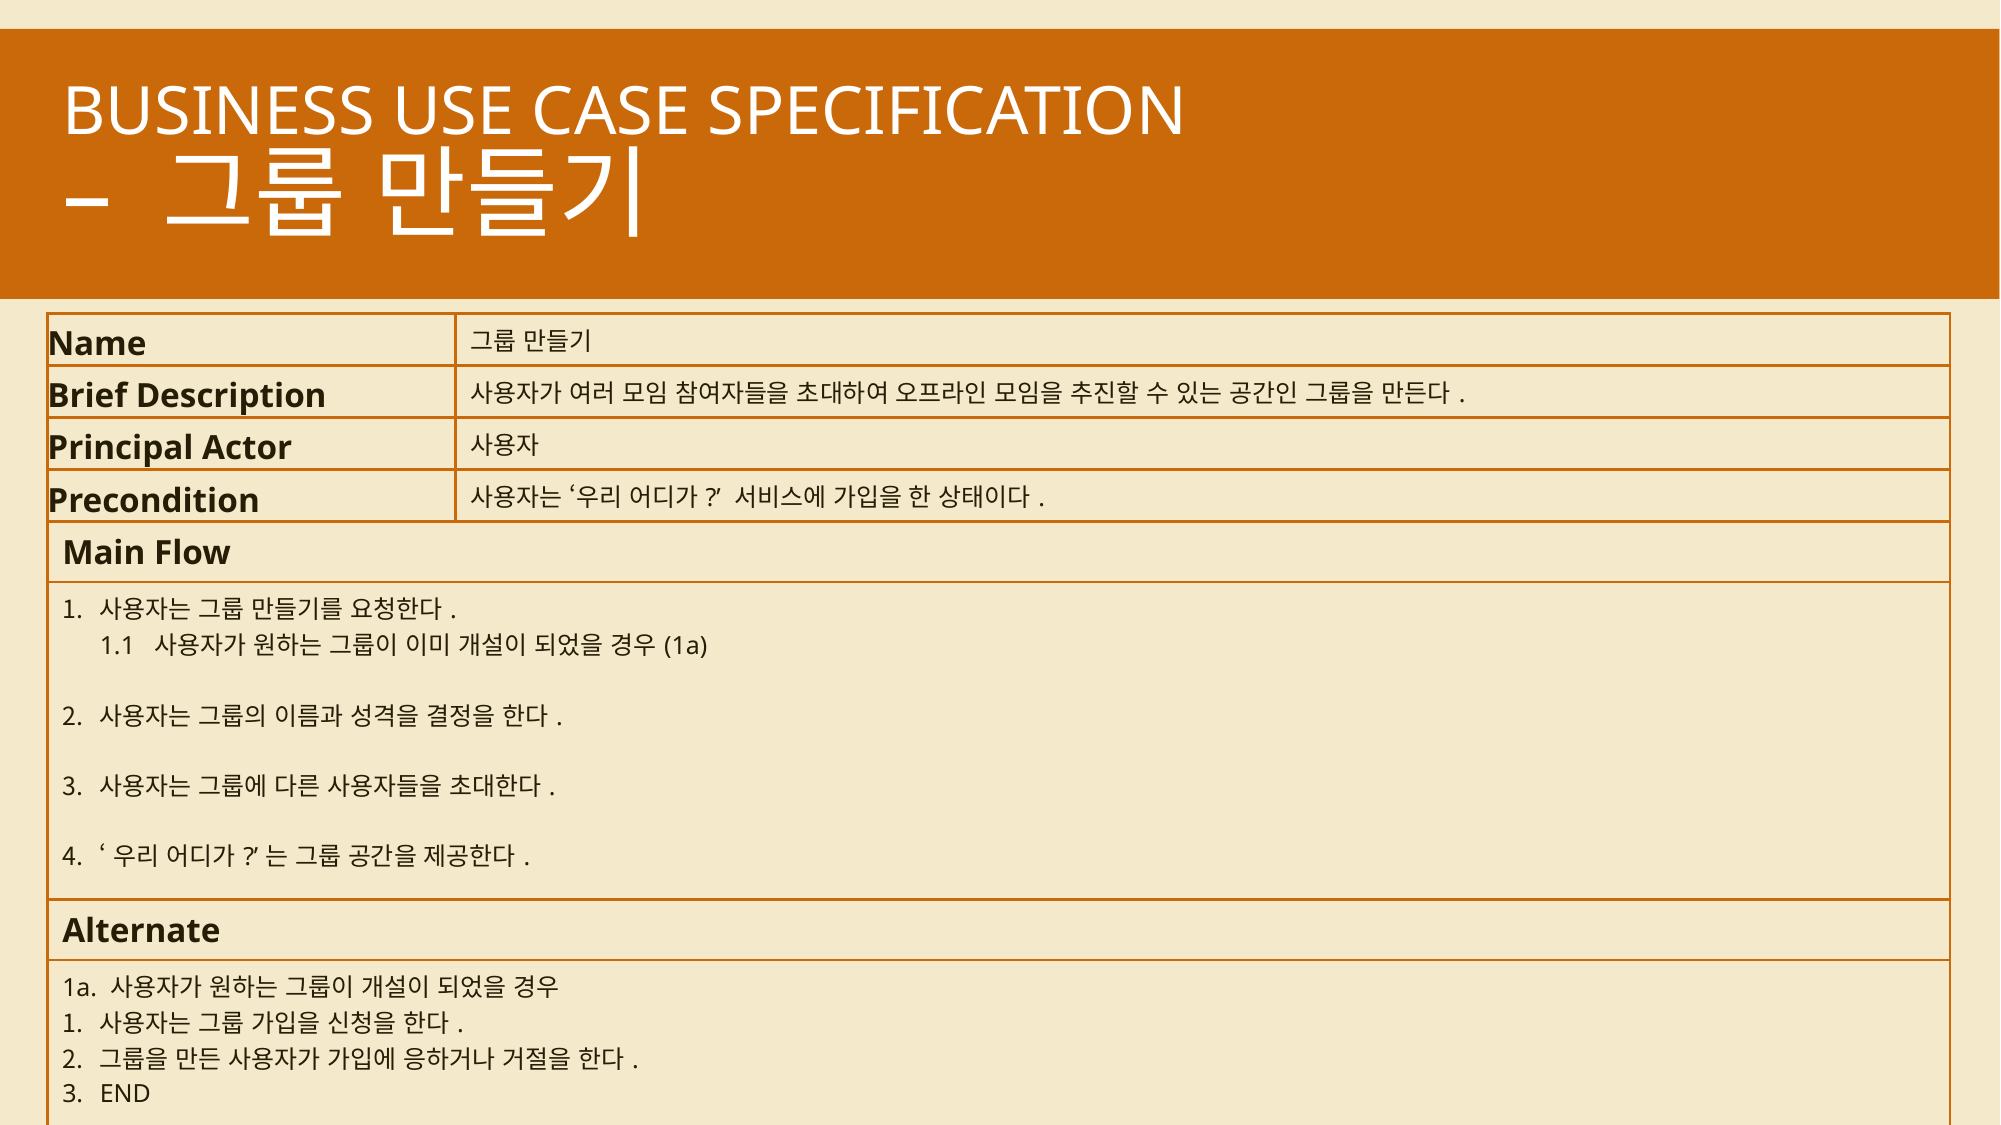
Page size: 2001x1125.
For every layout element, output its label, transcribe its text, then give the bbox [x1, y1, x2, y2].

table_cell Precondition [49, 471, 454, 520]
table_cell 사용자는 그룹 만들기를 요청한다. 1.1 사용자가 원하는 그룹이 이미 개설이 되었을 경우(1a) 사용자는 그룹의 이름과 성격을 결정을 한다. 사용자는 그룹에 다른 사용자들을 초대한다. ‘우리 어디가?’는 그룹 공간을 제공한다. [49, 583, 1949, 898]
table_cell Principal Actor [49, 419, 454, 468]
table_cell Brief Description [49, 367, 454, 416]
table_cell 사용자가 여러 모임 참여자들을 초대하여 오프라인 모임을 추진할 수 있는 공간인 그룹을 만든다. [457, 367, 1949, 416]
table_cell 사용자 [457, 419, 1949, 468]
table_cell 1a. 사용자가 원하는 그룹이 개설이 되었을 경우 사용자는 그룹 가입을 신청을 한다. 그룹을 만든 사용자가 가입에 응하거나 거절을 한다. END [49, 961, 1949, 1125]
title Business Use Case Specification – 그룹 만들기 [47, 40, 1653, 289]
table_cell Main Flow [49, 523, 1949, 581]
table_cell 사용자는 ‘우리 어디가?’ 서비스에 가입을 한 상태이다. [457, 471, 1949, 520]
table_header Name [49, 315, 454, 364]
table_header 그룹 만들기 [457, 315, 1949, 364]
table_cell Alternate [49, 901, 1949, 959]
